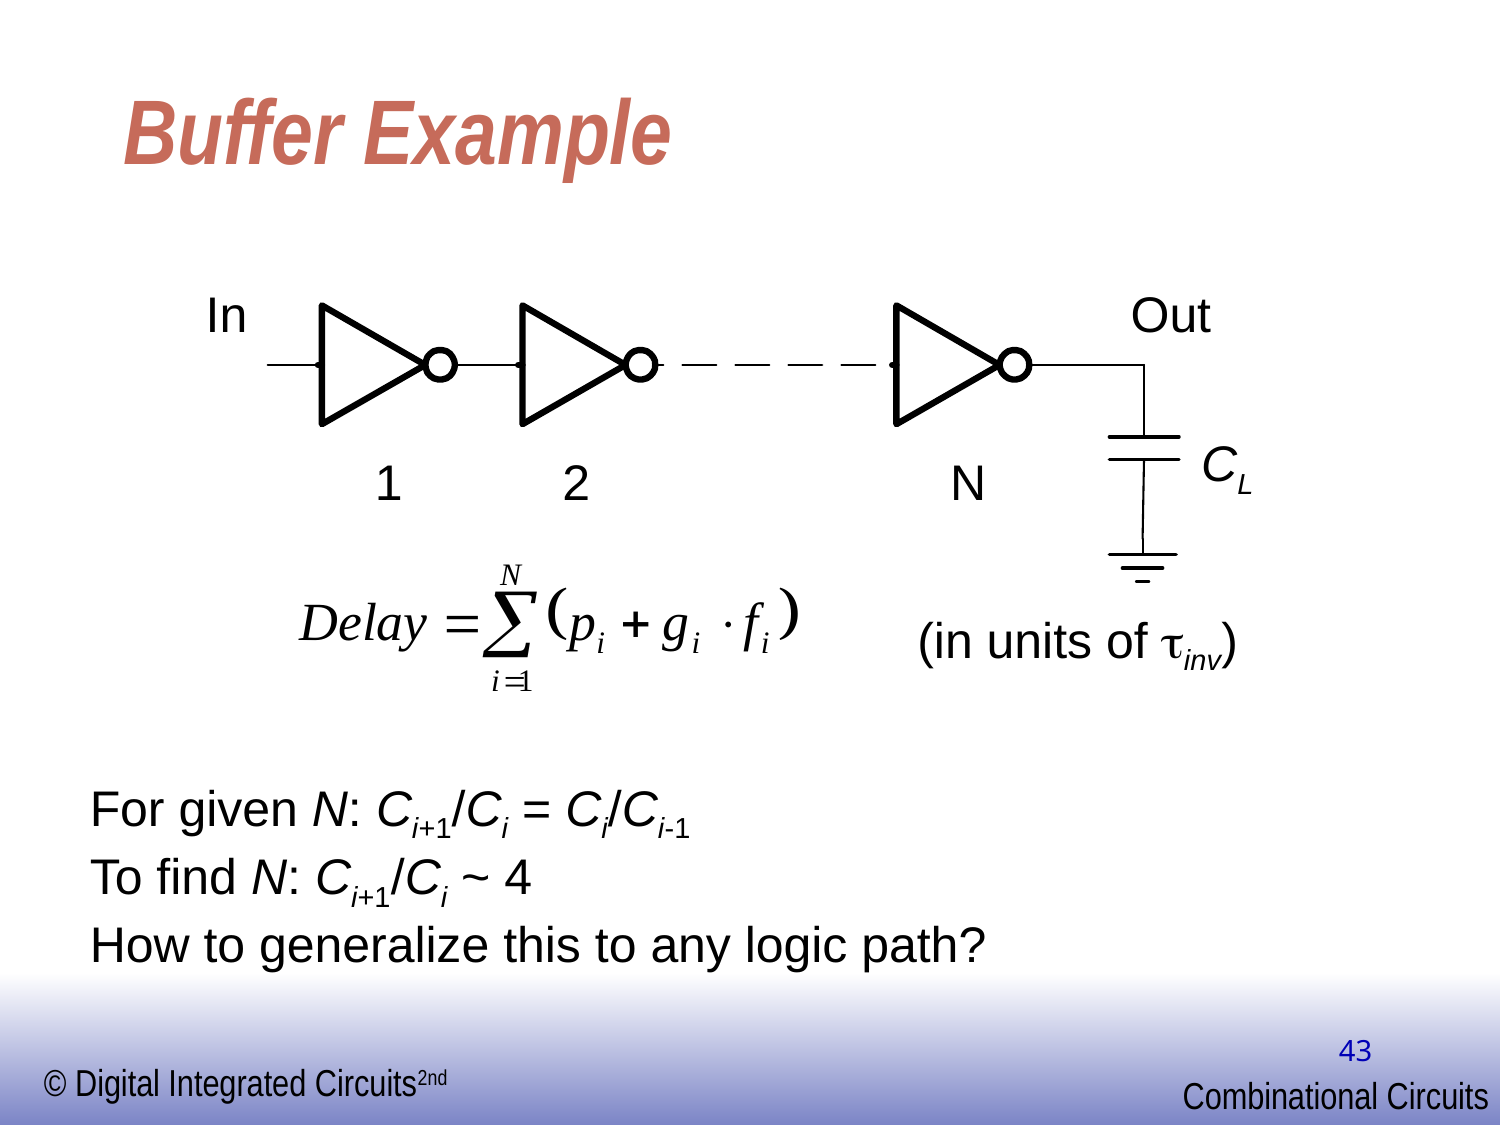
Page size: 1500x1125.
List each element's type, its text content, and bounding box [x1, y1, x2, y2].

text_box CL [1187, 424, 1300, 508]
title Buffer Example [108, 72, 1384, 190]
text_box For given N: Ci+1/Ci = Ci/Ci-1 To find N: Ci+1/Ci ~ 4 How to generalize this to any logic path? [74, 768, 1425, 981]
picture [262, 274, 1187, 588]
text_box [289, 588, 800, 703]
text_box In [190, 274, 262, 350]
text_box (in units of tinv) [902, 600, 1254, 684]
slide_number 43 [1074, 1025, 1388, 1100]
text_box Out [1187, 274, 1257, 350]
